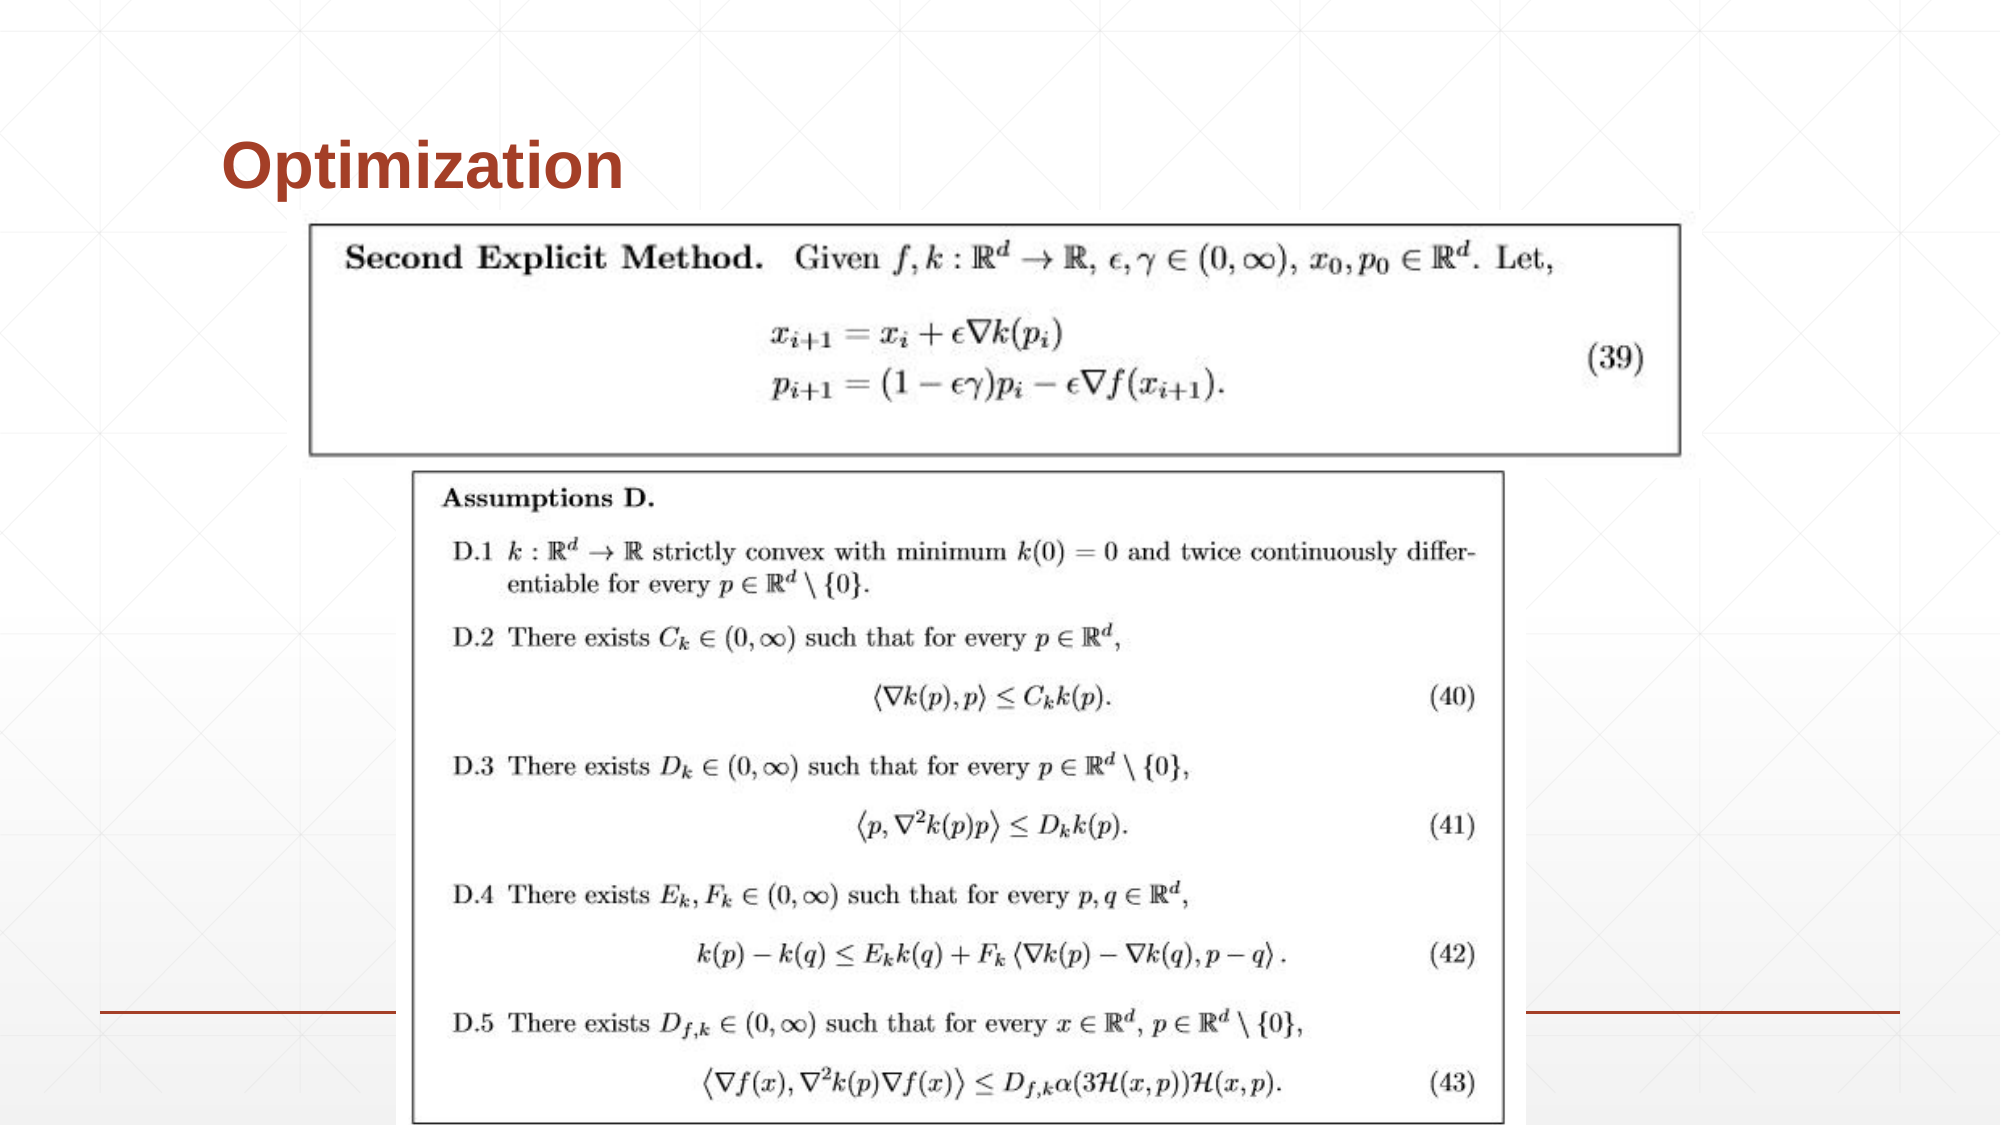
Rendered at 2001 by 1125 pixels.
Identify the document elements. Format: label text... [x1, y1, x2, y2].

title Optimization [206, 23, 1782, 211]
picture [286, 210, 1702, 1125]
